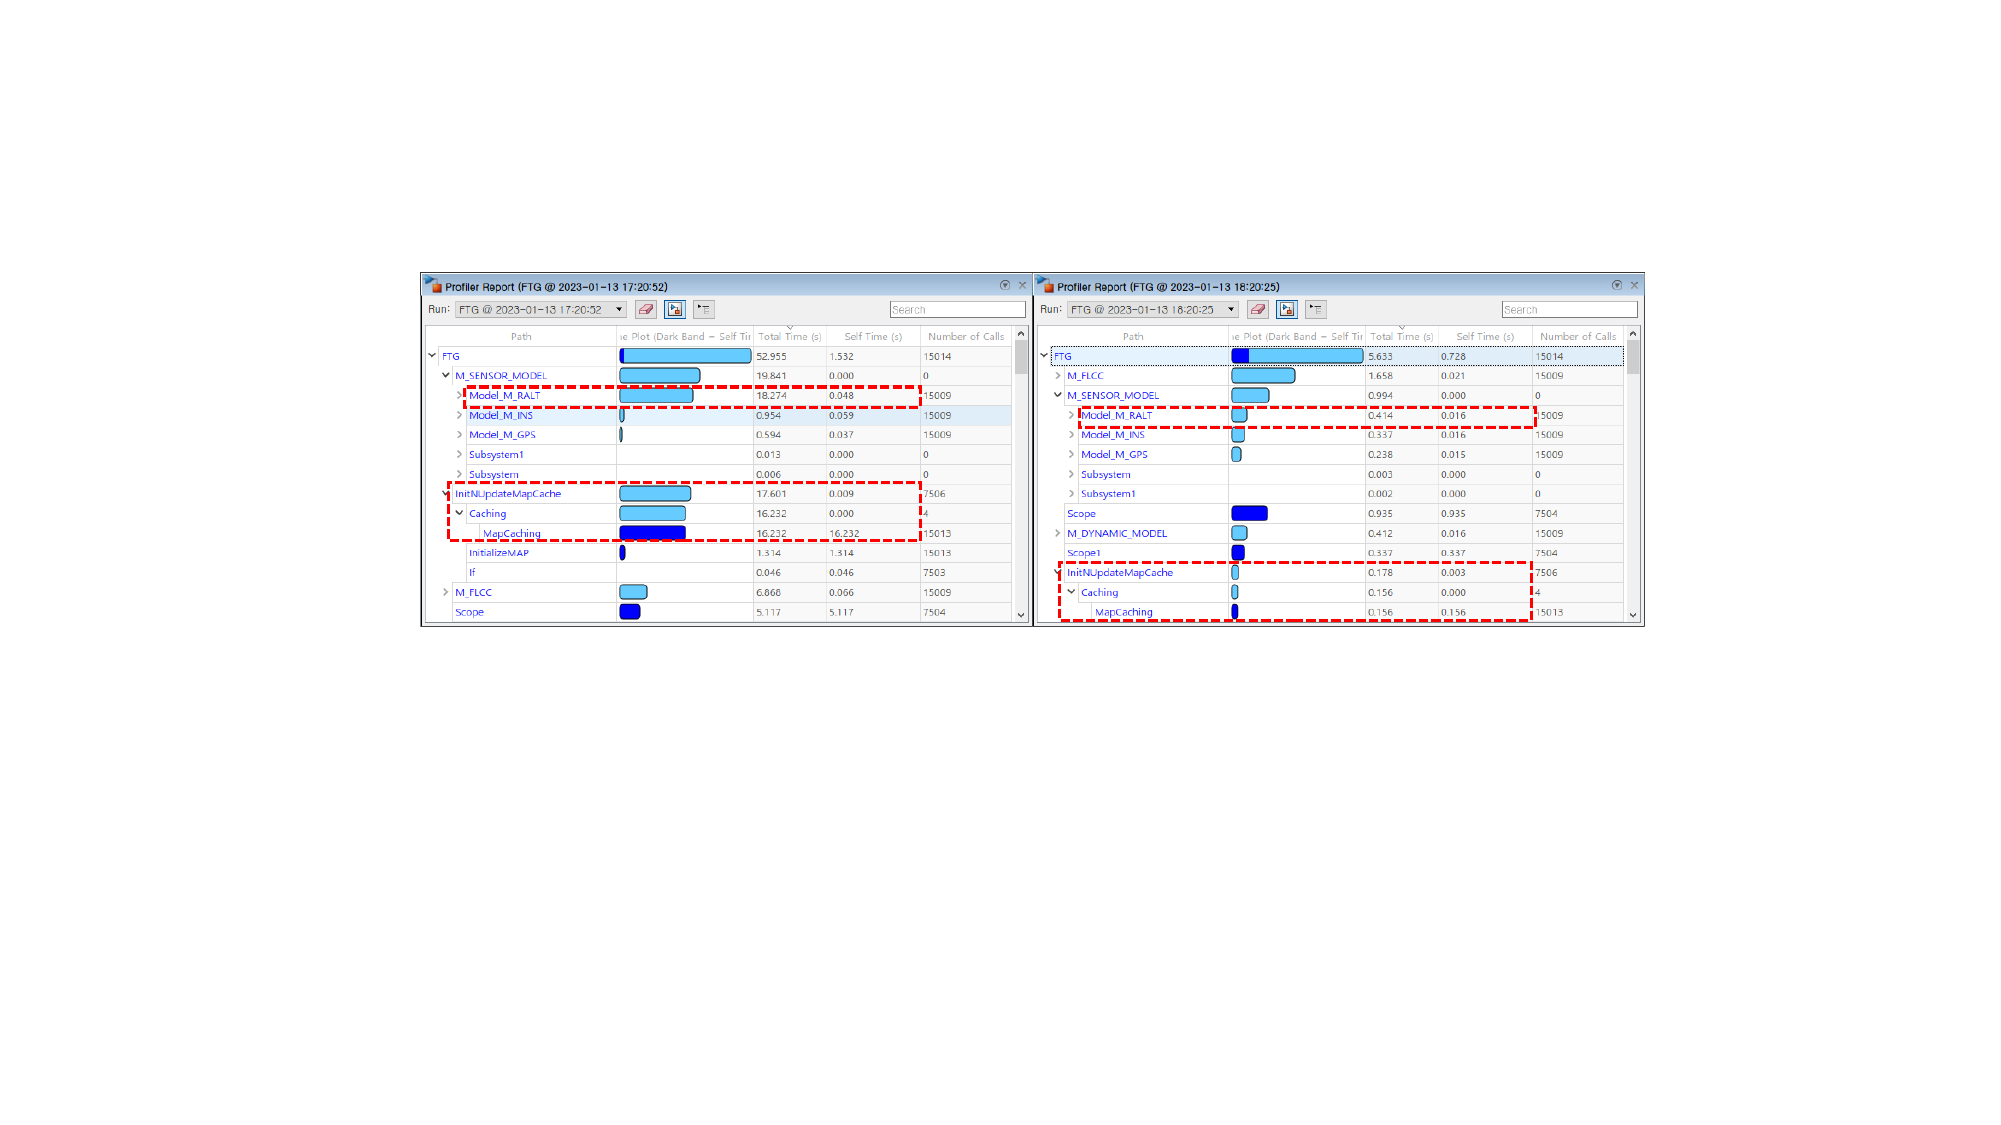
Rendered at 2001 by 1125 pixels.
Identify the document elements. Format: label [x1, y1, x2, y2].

picture [420, 272, 1645, 627]
